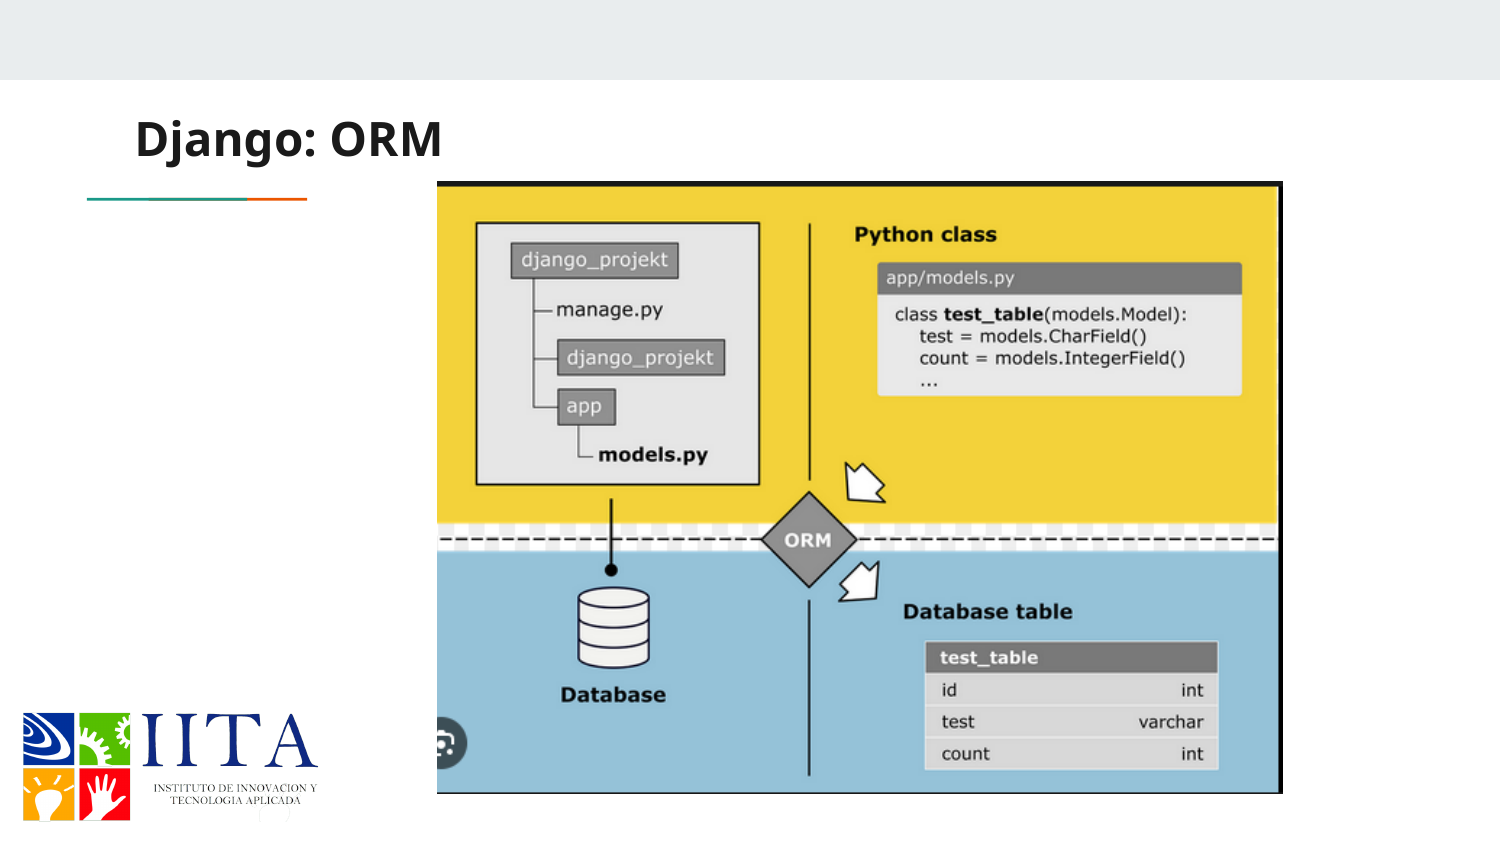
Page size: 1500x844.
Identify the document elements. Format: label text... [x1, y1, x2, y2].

picture [437, 181, 1283, 794]
picture [22, 711, 337, 822]
title Django: ORM [119, 93, 1381, 182]
